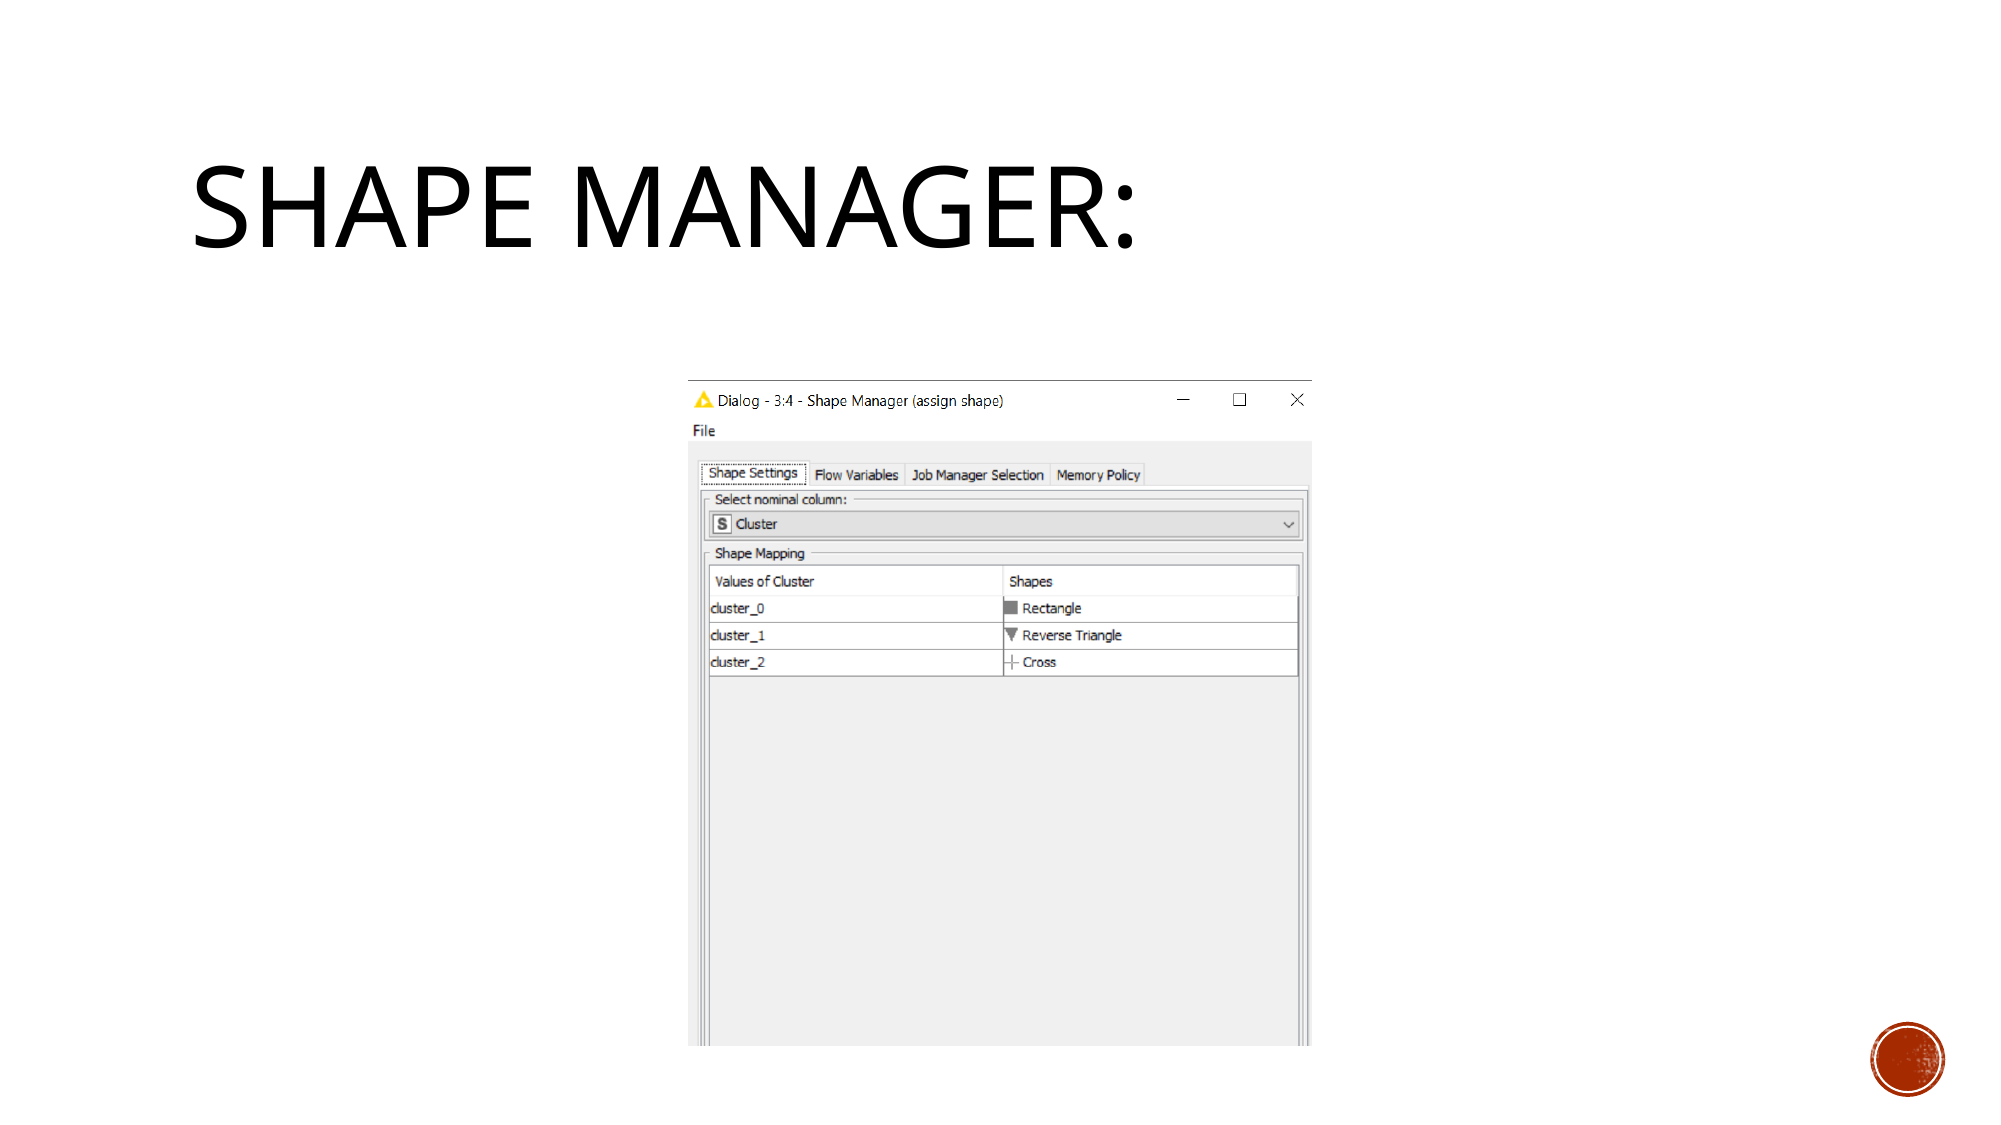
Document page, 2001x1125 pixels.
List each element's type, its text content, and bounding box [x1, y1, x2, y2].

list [691, 384, 1311, 1044]
title Shape manager: [175, 79, 1826, 344]
